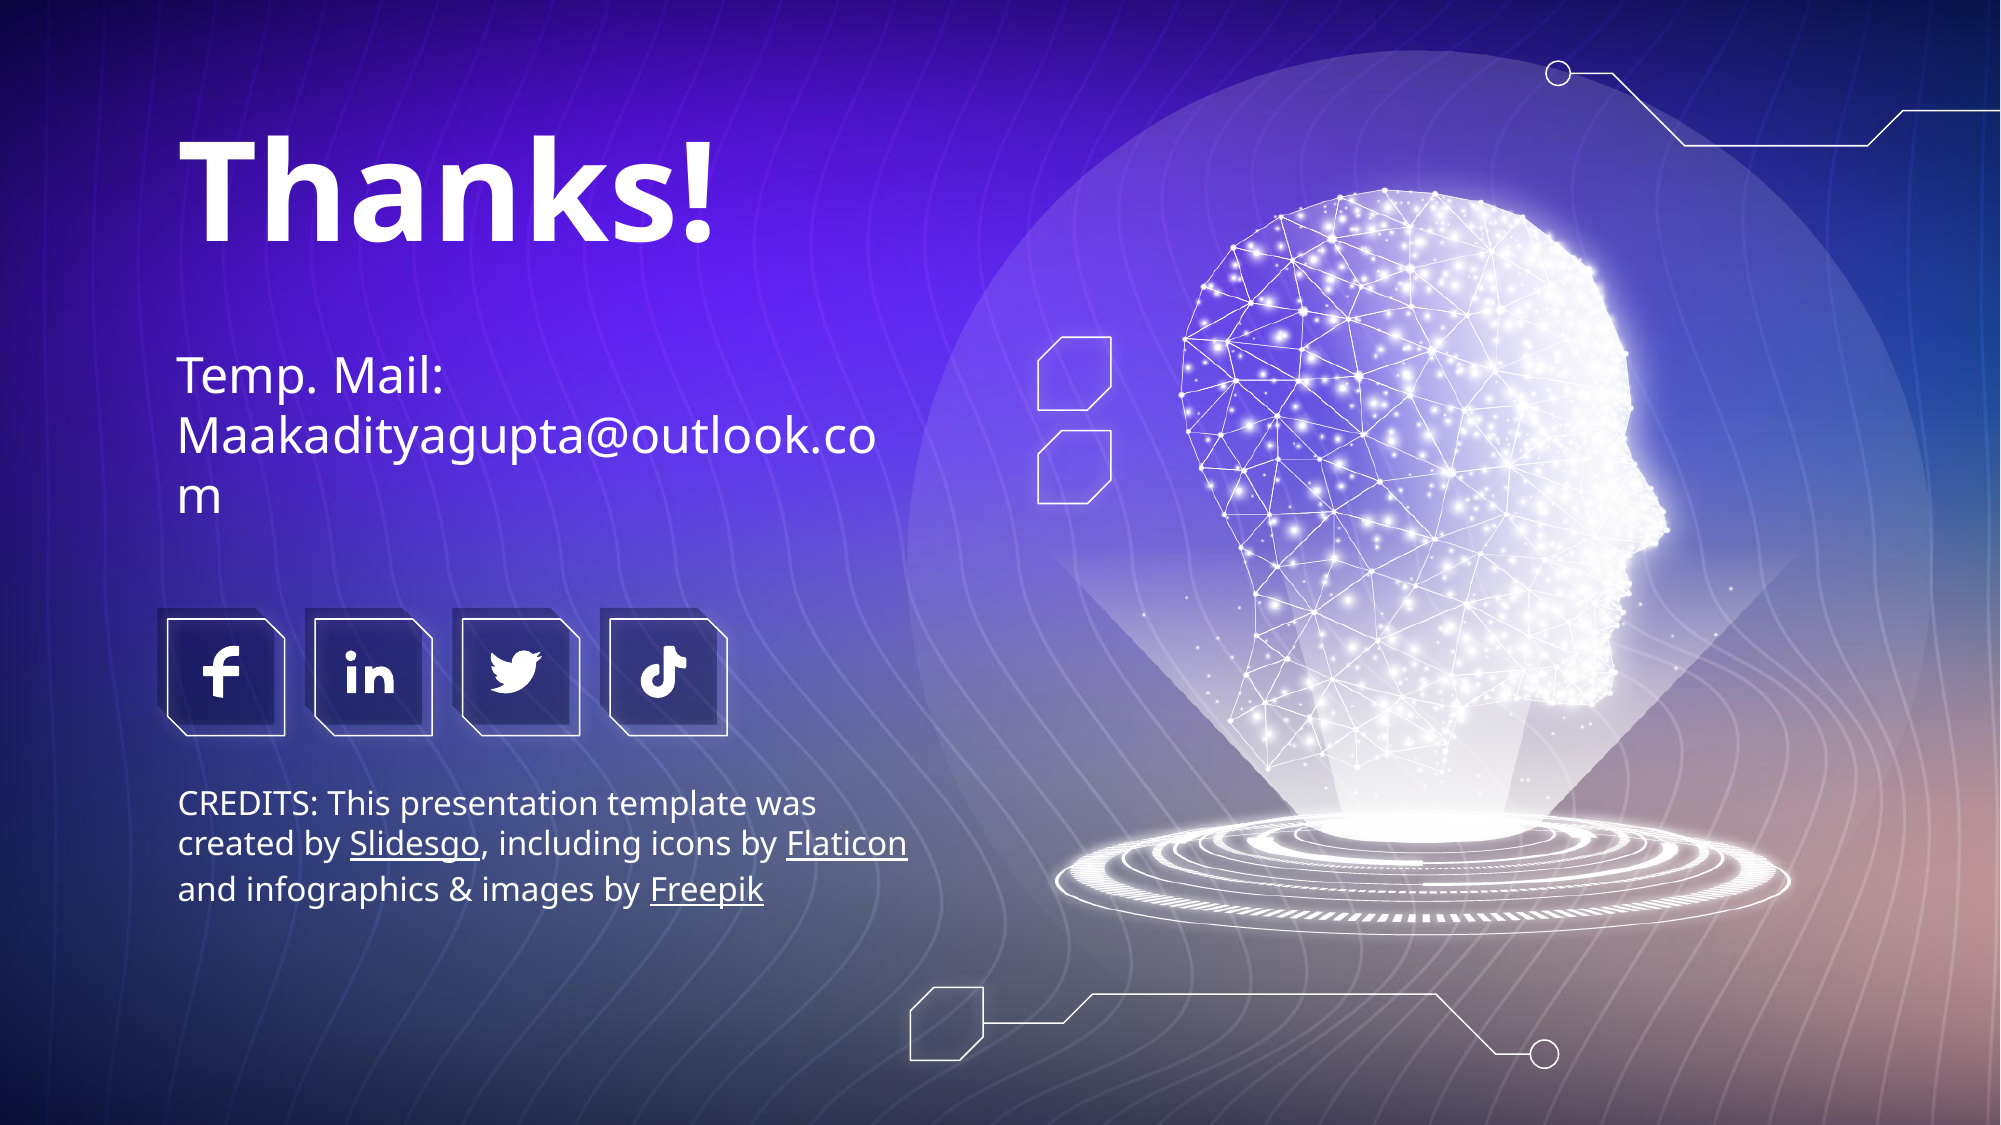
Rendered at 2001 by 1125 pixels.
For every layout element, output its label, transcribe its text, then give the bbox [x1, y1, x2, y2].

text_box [452, 607, 580, 736]
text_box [343, 650, 394, 694]
subtitle Temp. Mail: Maakadityagupta@outlook.com [155, 277, 924, 590]
title Thanks! [157, 82, 909, 273]
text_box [599, 607, 728, 736]
title 01 [1226, 51, 1613, 89]
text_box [304, 607, 433, 736]
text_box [157, 607, 285, 736]
picture [0, 0, 2001, 1125]
